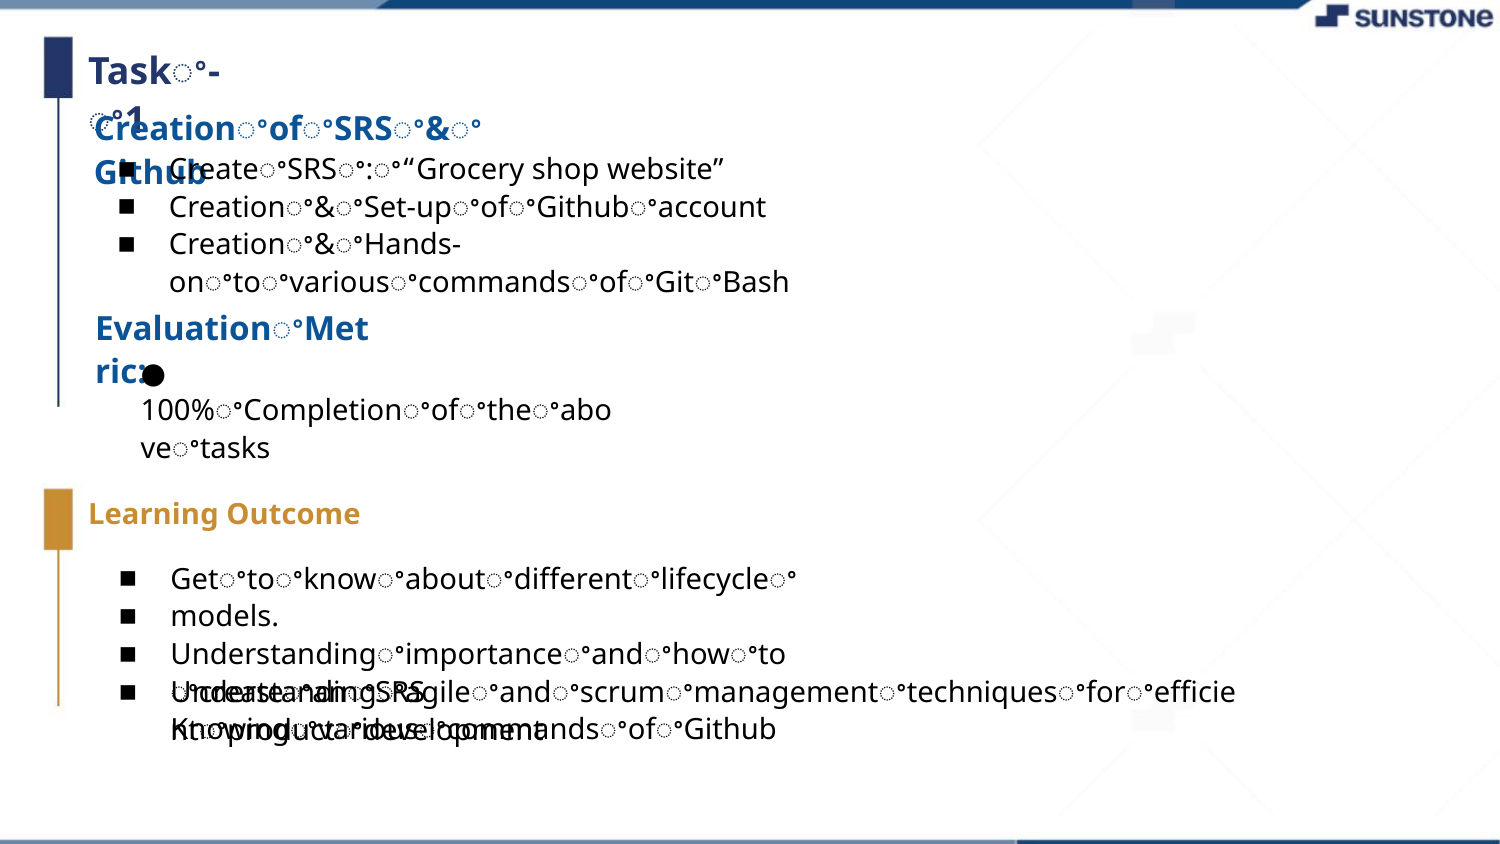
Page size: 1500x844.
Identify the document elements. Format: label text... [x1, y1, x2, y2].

text_box ▪ ▪ ▪ ▪ [118, 560, 154, 707]
text_box Understandingꢀagileꢀandꢀscrumꢀmanagementꢀtechniquesꢀforꢀefficientꢀproductꢀdevelopment [170, 670, 1238, 746]
text_box Getꢀtoꢀknowꢀaboutꢀdifferentꢀlifecycleꢀmodels. UnderstandingꢀimportanceꢀandꢀhowꢀtoꢀcreateꢀanꢀSRS KnowingꢀvariousꢀcommandsꢀofꢀGithub [170, 557, 808, 670]
text_box CreationꢀofꢀSRSꢀ&ꢀGithub [93, 104, 490, 191]
text_box [0, 0, 1500, 844]
text_box ● 100%ꢀCompletionꢀofꢀtheꢀaboveꢀtasks [140, 351, 614, 465]
text_box EvaluationꢀMetric: [95, 303, 383, 391]
text_box Learning Outcome [88, 496, 370, 531]
text_box CreateꢀSRSꢀ:ꢀ“Grocery shop website” Creationꢀ&ꢀSet-upꢀofꢀGithubꢀaccount Creationꢀ&ꢀHands-onꢀtoꢀvariousꢀcommandsꢀofꢀGitꢀBash [168, 147, 835, 299]
text_box Taskꢀ-ꢀ1 [88, 43, 239, 141]
text_box ▪ ▪ ▪ [116, 150, 153, 259]
